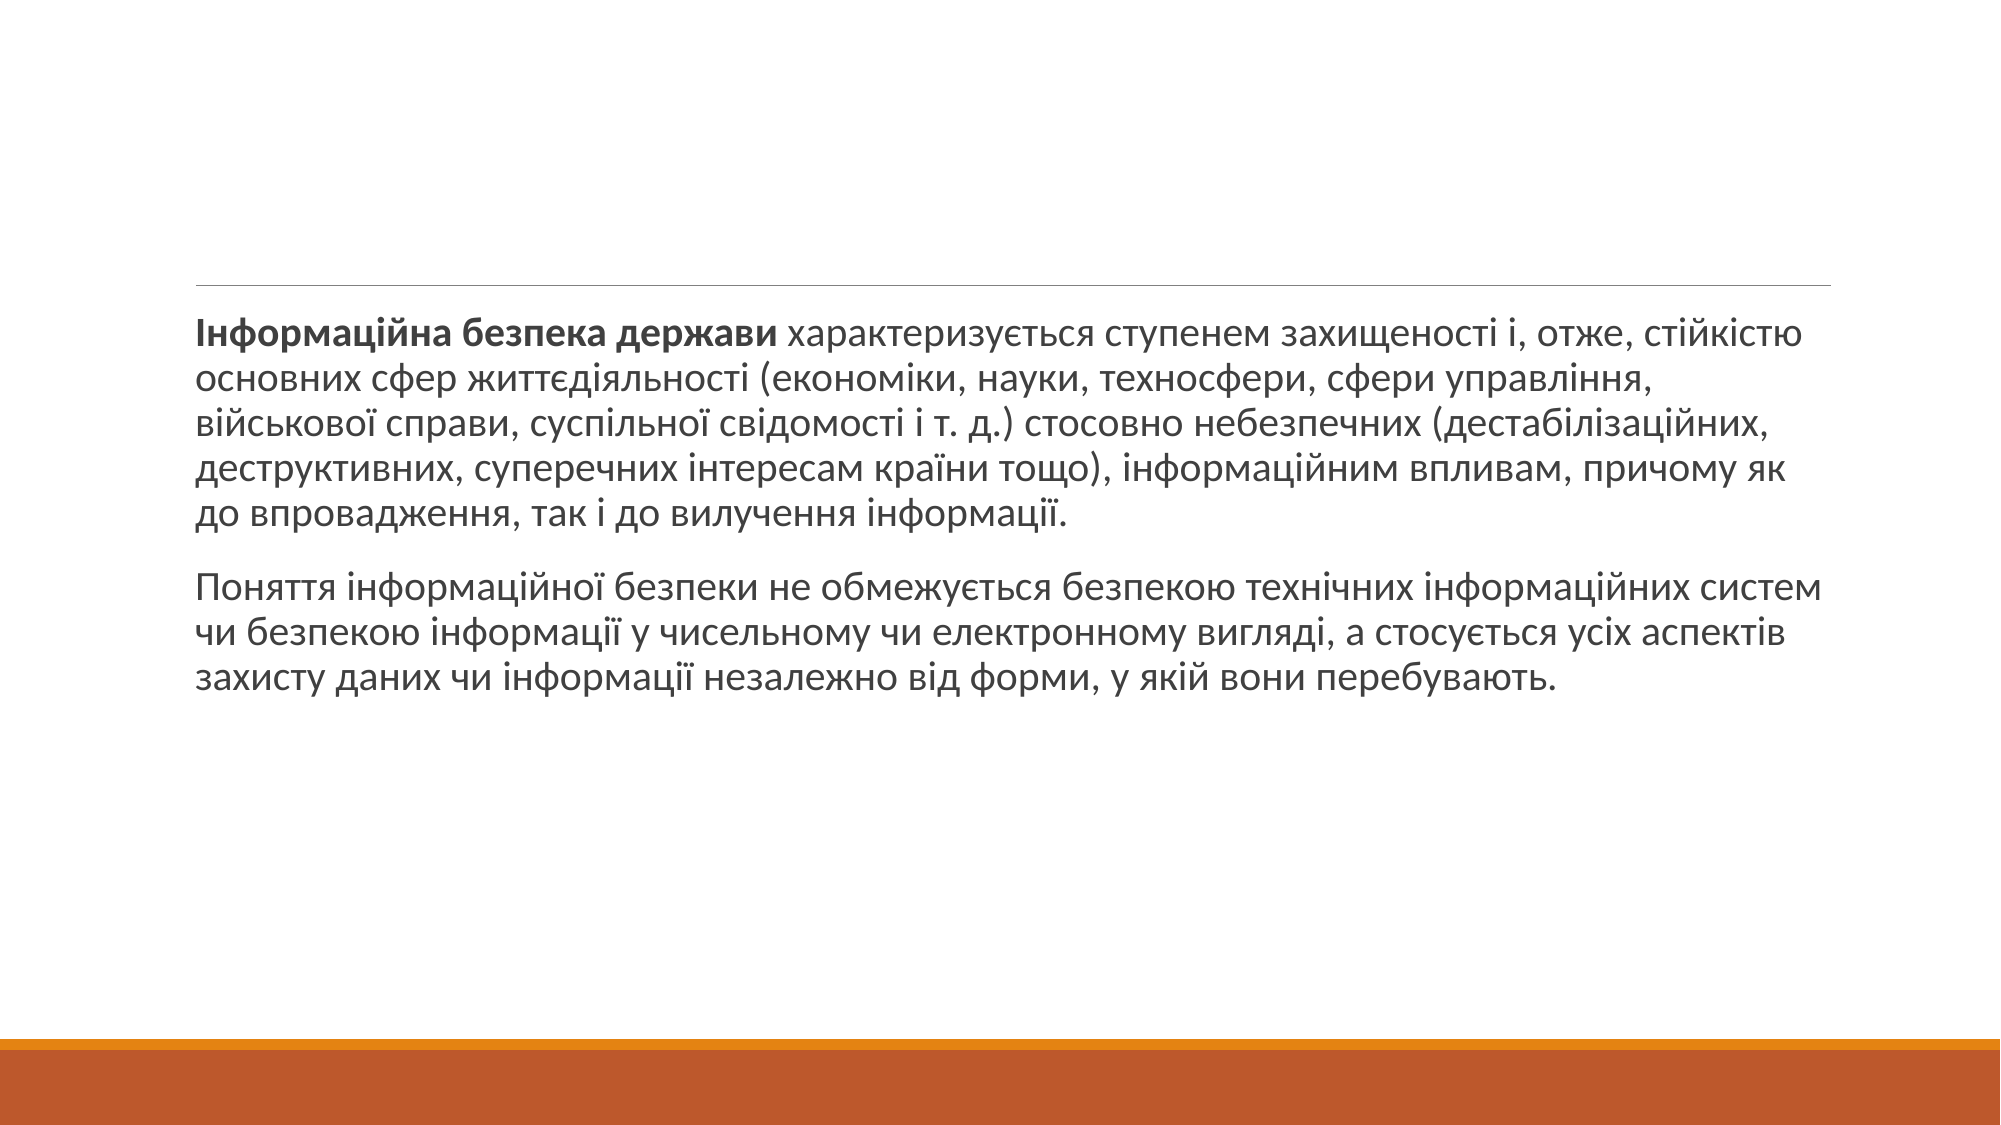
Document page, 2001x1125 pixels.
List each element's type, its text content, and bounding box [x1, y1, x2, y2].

list Інформаційна безпека держави характеризується ступенем захищеності і, отже, стійкістю основних сфер життєдіяльності (економіки, науки, техносфери, сфери управління, військової справи, суспільної свідомості і т. д.) стосовно небезпечних (дестабілізаційних, деструктивних, суперечних інтересам країни тощо), інформаційним впливам, причому як до впровадження, так і до вилучення інформації. Поняття інформаційної безпеки не обмежується безпекою технічних інформаційних систем чи безпекою інформації у чисельному чи електронному вигляді, а стосується усіх аспектів захисту даних чи інформації незалежно від форми, у якій вони перебувають. [180, 302, 1830, 963]
